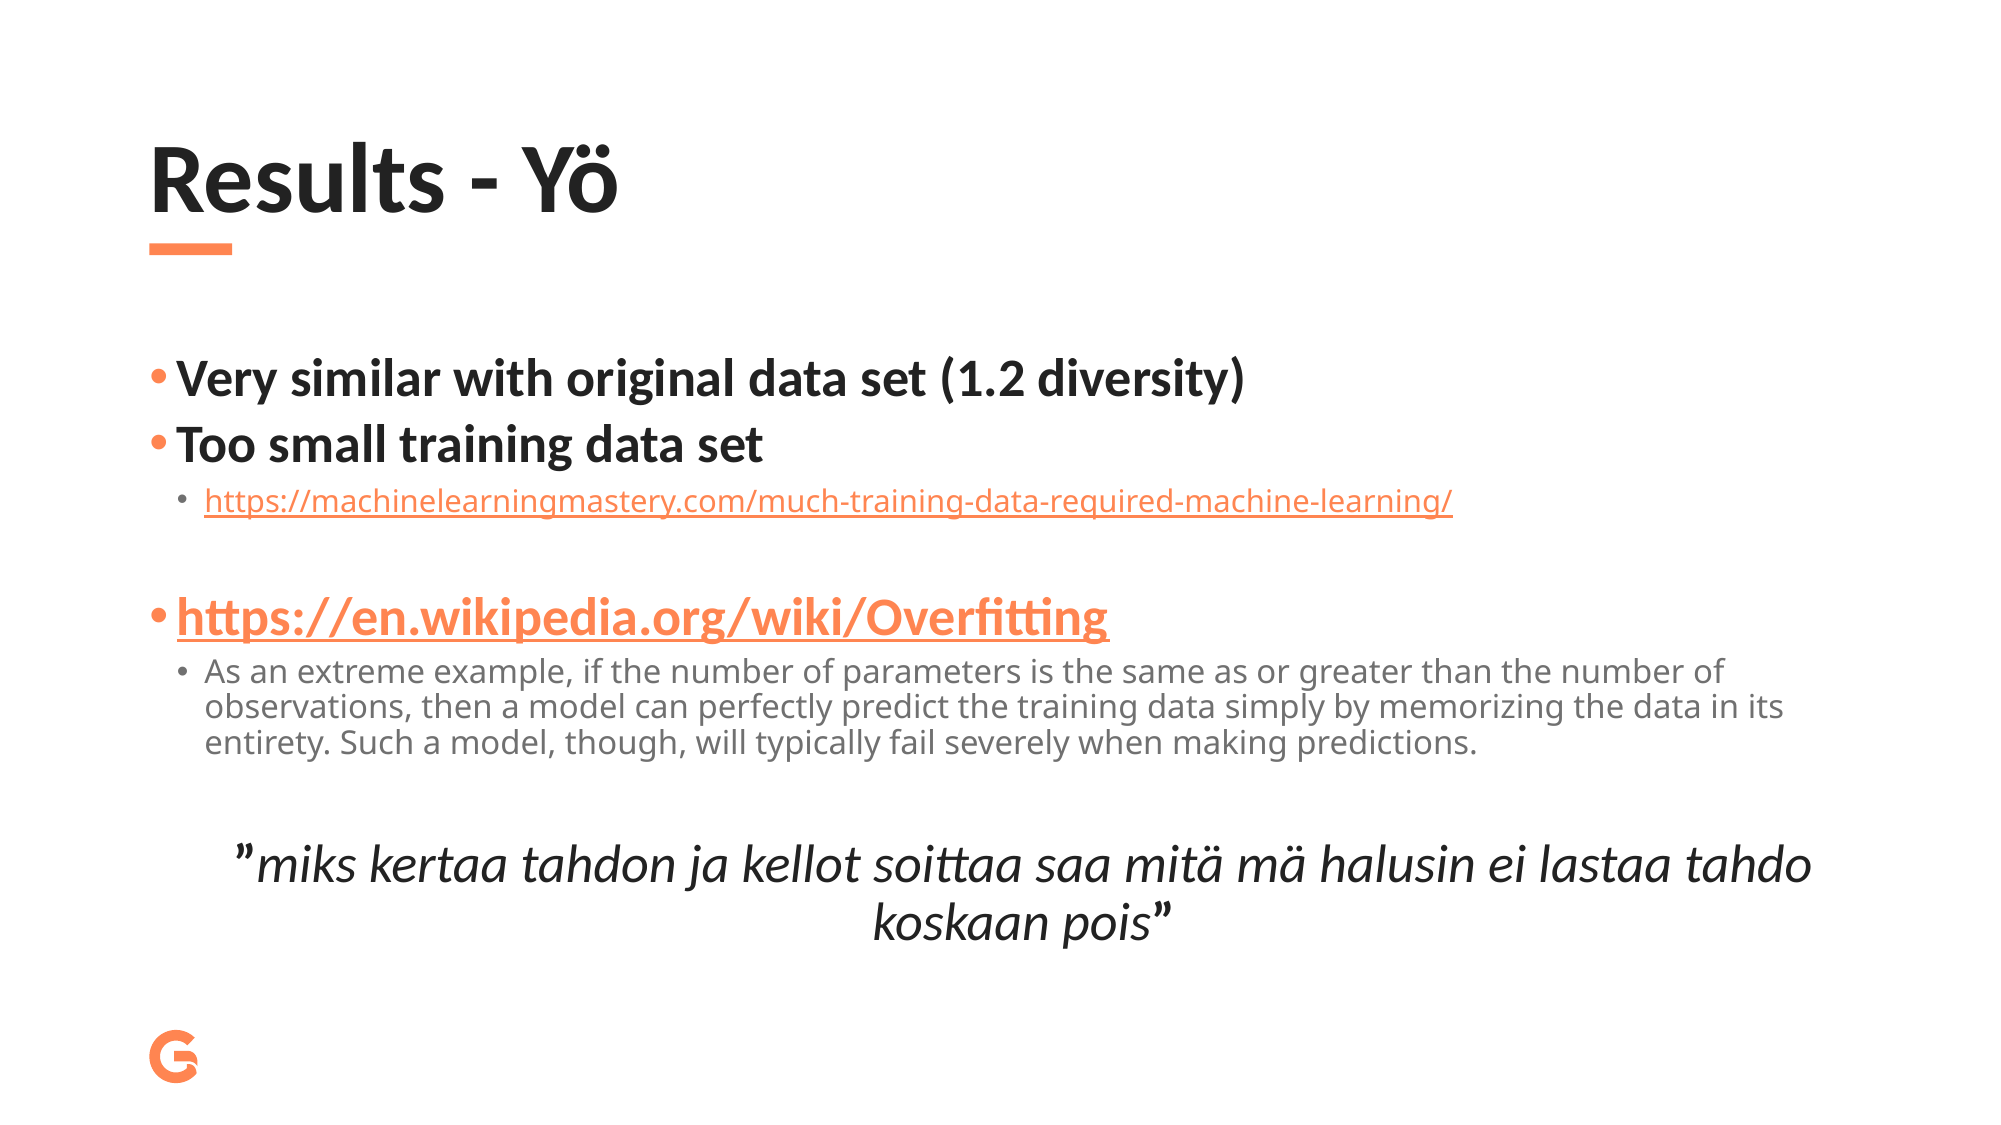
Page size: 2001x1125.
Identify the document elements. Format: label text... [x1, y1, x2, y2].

list Very similar with original data set (1.2 diversity) Too small training data set https://machinelearningmastery.com/much-training-data-required-machine-learning/ https://en.wikipedia.org/wiki/Overfitting As an extreme example, if the number of parameters is the same as or greater than the number of observations, then a model can perfectly predict the training data simply by memorizing the data in its entirety. Such a model, though, will typically fail severely when making predictions. ”miks kertaa tahdon ja kellot soittaa saa mitä mä halusin ei lastaa tahdo koskaan pois” [149, 350, 1898, 953]
title Results - Yö [149, 125, 1898, 232]
